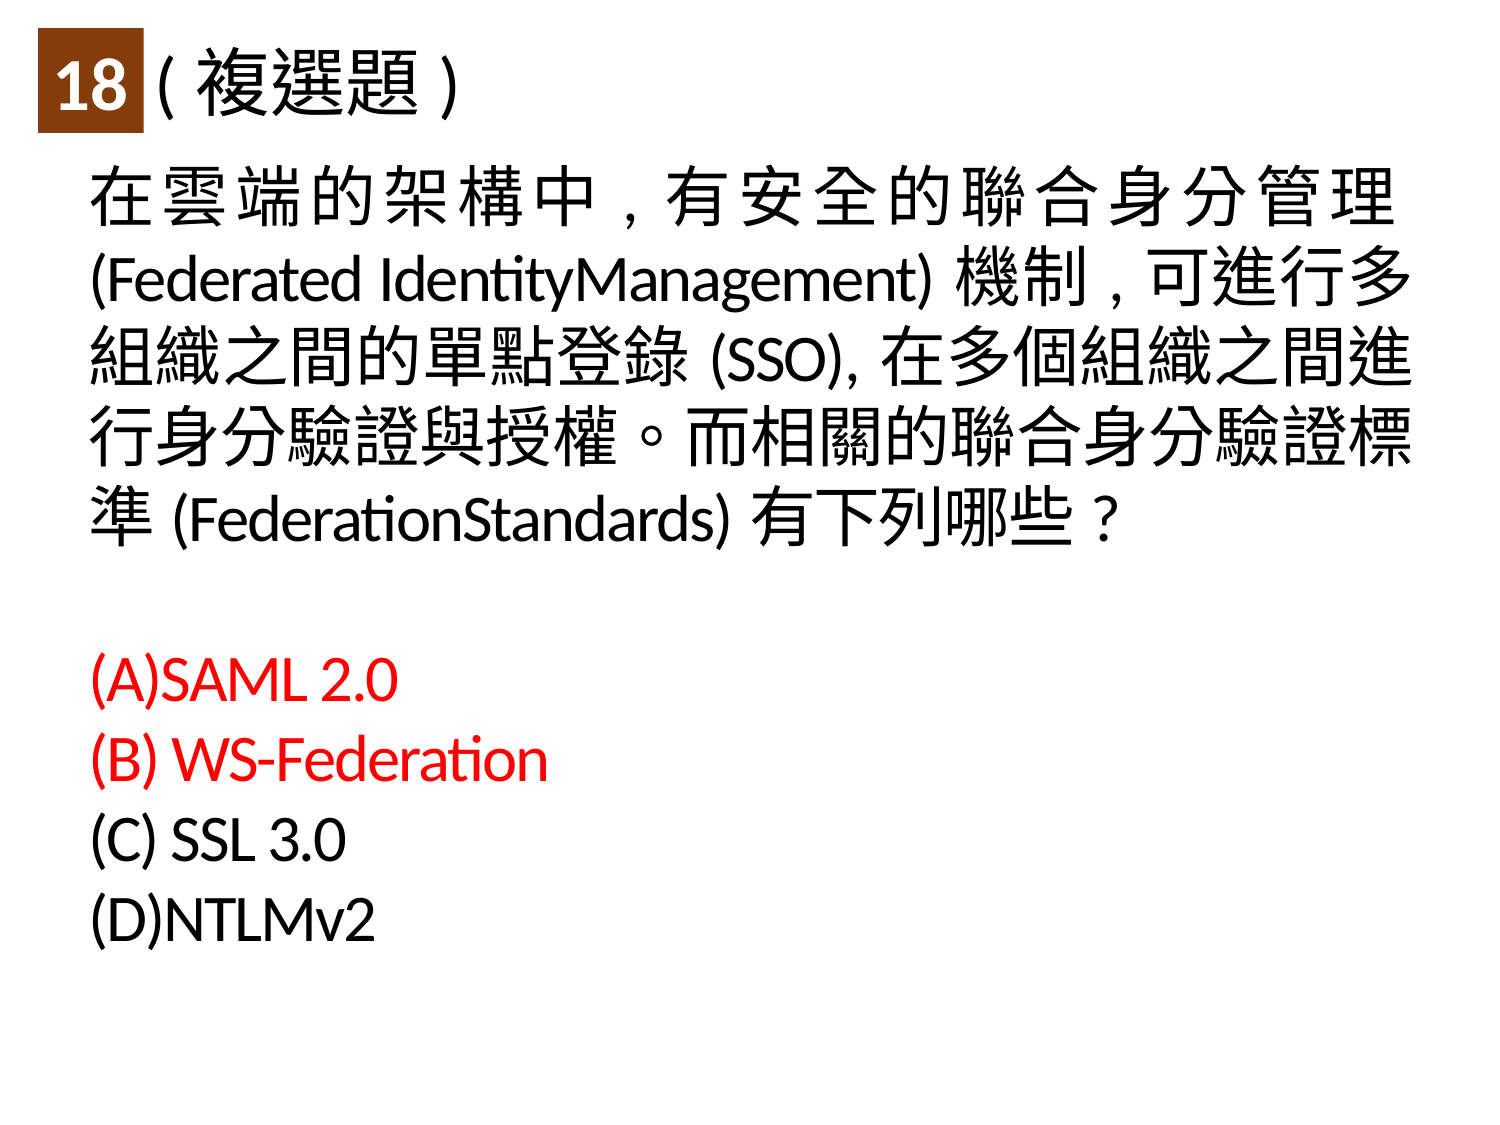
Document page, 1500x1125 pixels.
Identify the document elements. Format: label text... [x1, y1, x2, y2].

text_box 18 [38, 28, 140, 133]
text_box 在雲端的架構中,有安全的聯合身分管理(Federated IdentityManagement)機制,可進行多組織之間的單點登錄(SSO),在多個組織之間進行身分驗證與授權。而相關的聯合身分驗證標準(FederationStandards)有下列哪些? (A)SAML 2.0 (B) WS-Federation (C) SSL 3.0 (D)NTLMv2 [73, 147, 1427, 962]
text_box (複選題) [140, 28, 476, 133]
